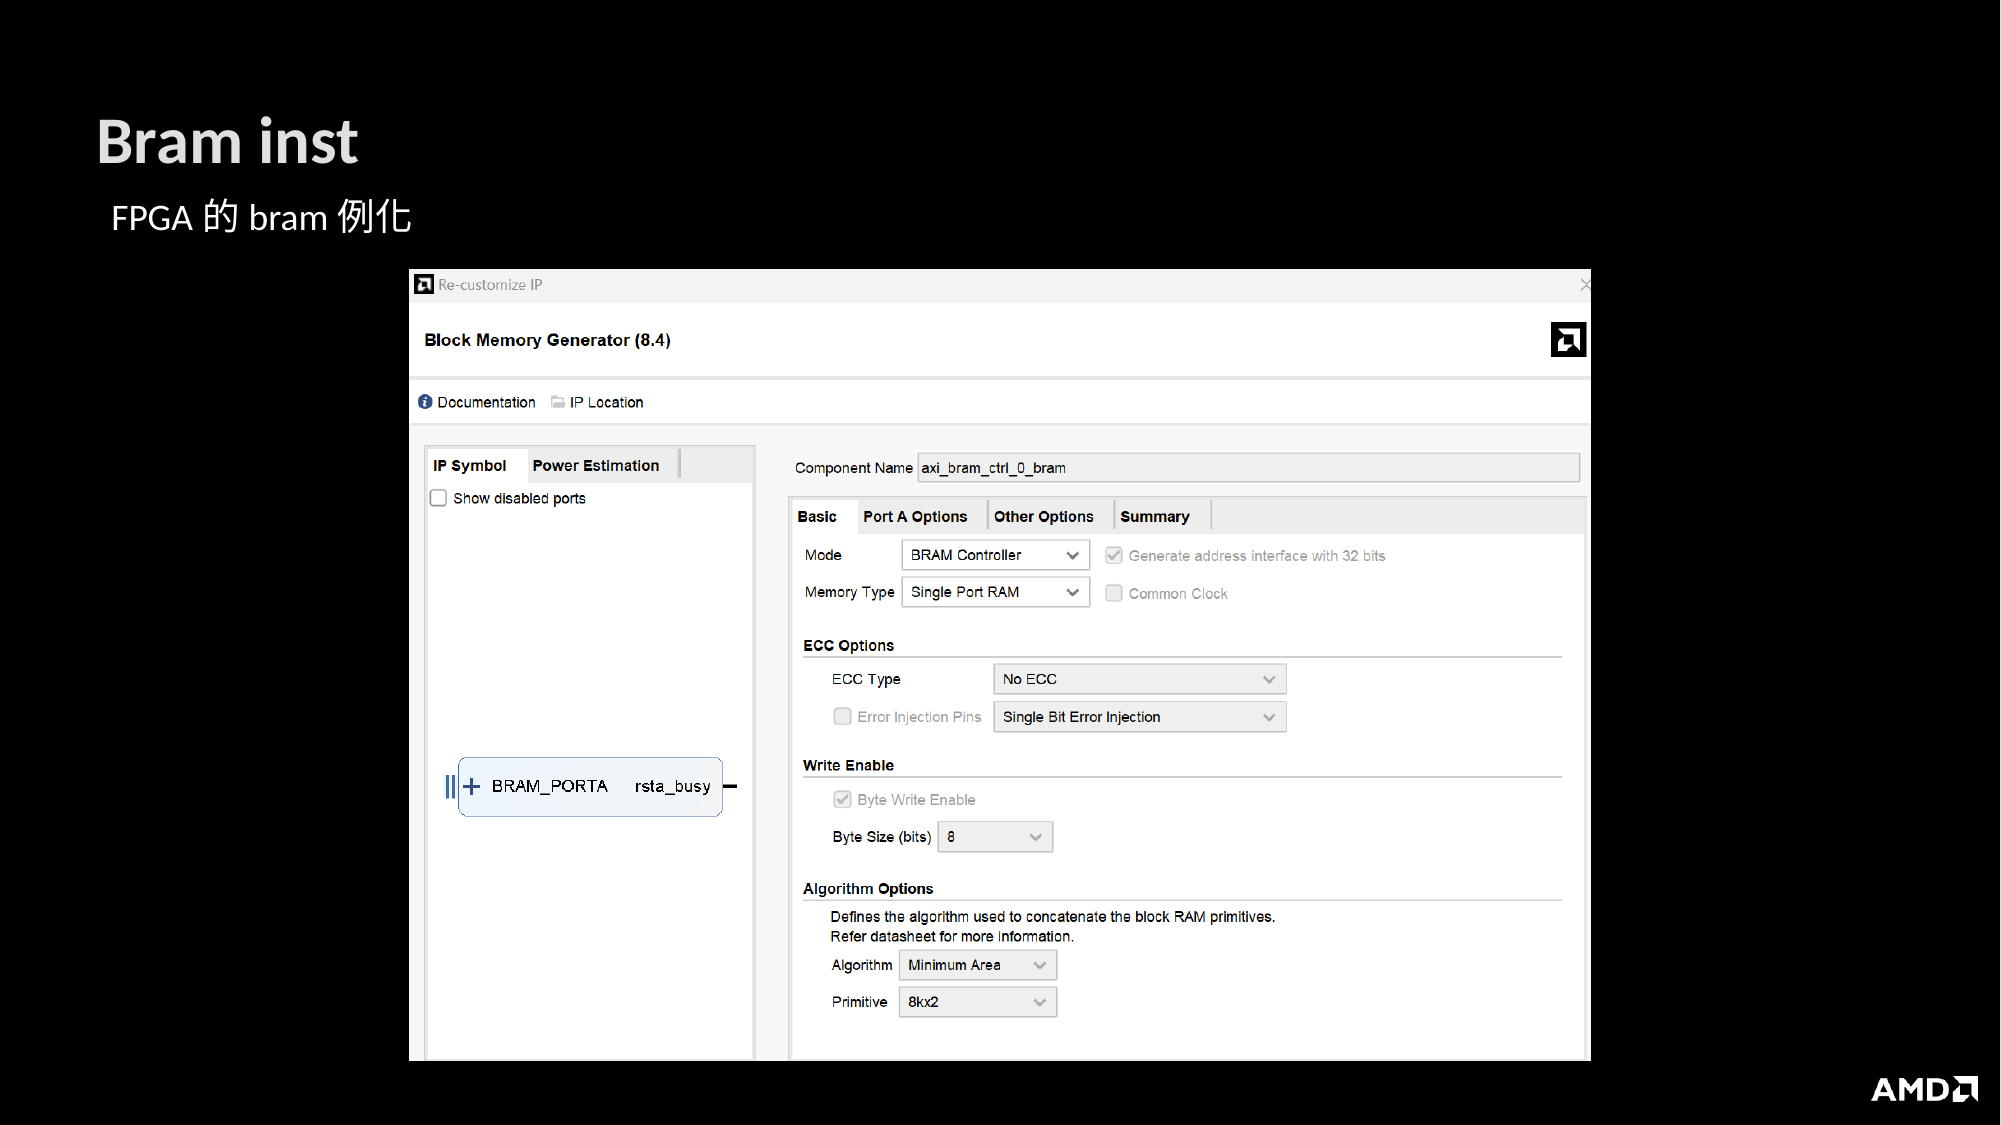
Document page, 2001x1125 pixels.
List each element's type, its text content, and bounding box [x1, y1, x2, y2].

text_box FPGA的bram例化 [96, 185, 1893, 246]
title Bram inst [96, 97, 1904, 178]
picture [1871, 1076, 1978, 1102]
picture [409, 268, 1591, 1061]
